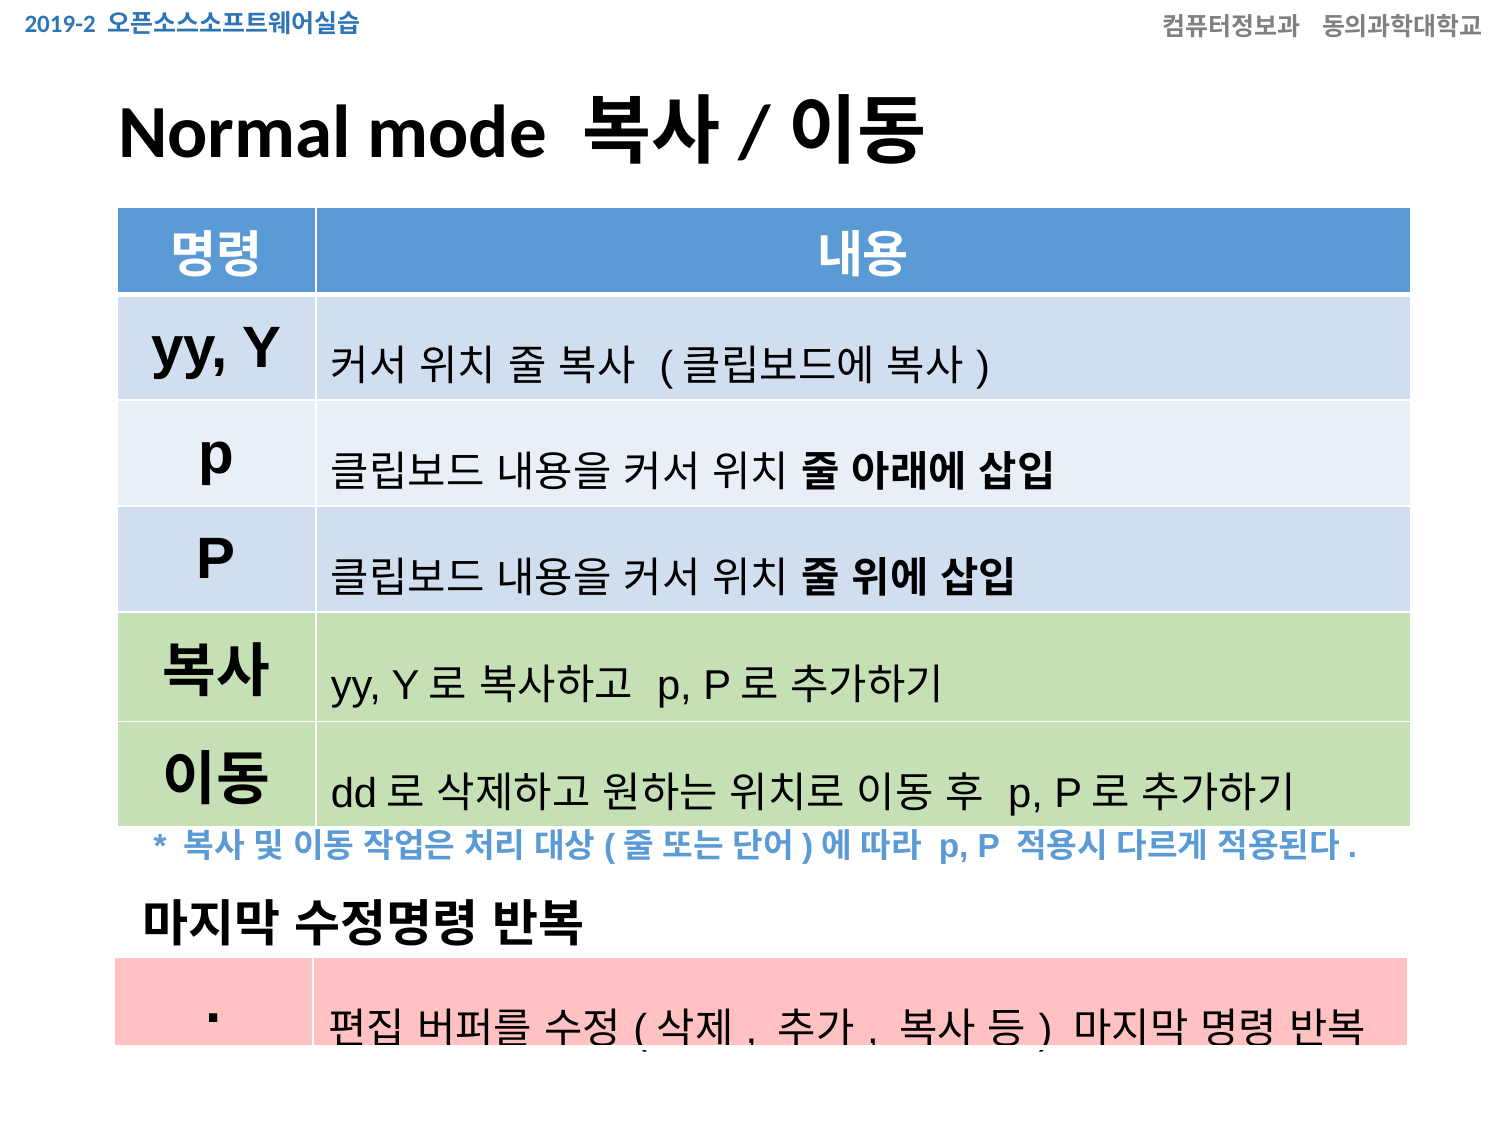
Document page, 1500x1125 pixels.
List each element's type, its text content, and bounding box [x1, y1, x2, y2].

table_cell 이동 [118, 722, 315, 826]
table_cell 클립보드 내용을 커서 위치 줄 위에 삽입 [317, 507, 1410, 611]
table_header 편집 버퍼를 수정(삭제, 추가, 복사 등) 마지막 명령 반복 [314, 958, 1407, 1045]
text_box 마지막 수정명령 반복 [127, 884, 600, 960]
table_header . [115, 958, 312, 1045]
table_cell yy, Y로 복사하고 p, P로 추가하기 [317, 613, 1410, 721]
table_cell yy, Y [118, 297, 315, 399]
table_cell 클립보드 내용을 커서 위치 줄 아래에 삽입 [317, 401, 1410, 505]
table_cell p [118, 401, 315, 505]
table_header 명령 [118, 208, 315, 292]
table_cell dd로 삭제하고 원하는 위치로 이동 후 p, P로 추가하기 [317, 722, 1410, 826]
table_cell 복사 [118, 613, 315, 721]
table_cell P [118, 507, 315, 611]
title Normal mode 복사/이동 [103, 59, 1397, 207]
table_header 내용 [317, 208, 1410, 292]
text_box * 복사 및 이동 작업은 처리 대상(줄 또는 단어)에 따라 p, P 적용시 다르게 적용된다. [138, 805, 1373, 872]
table_cell 커서 위치 줄 복사 (클립보드에 복사) [317, 297, 1410, 399]
